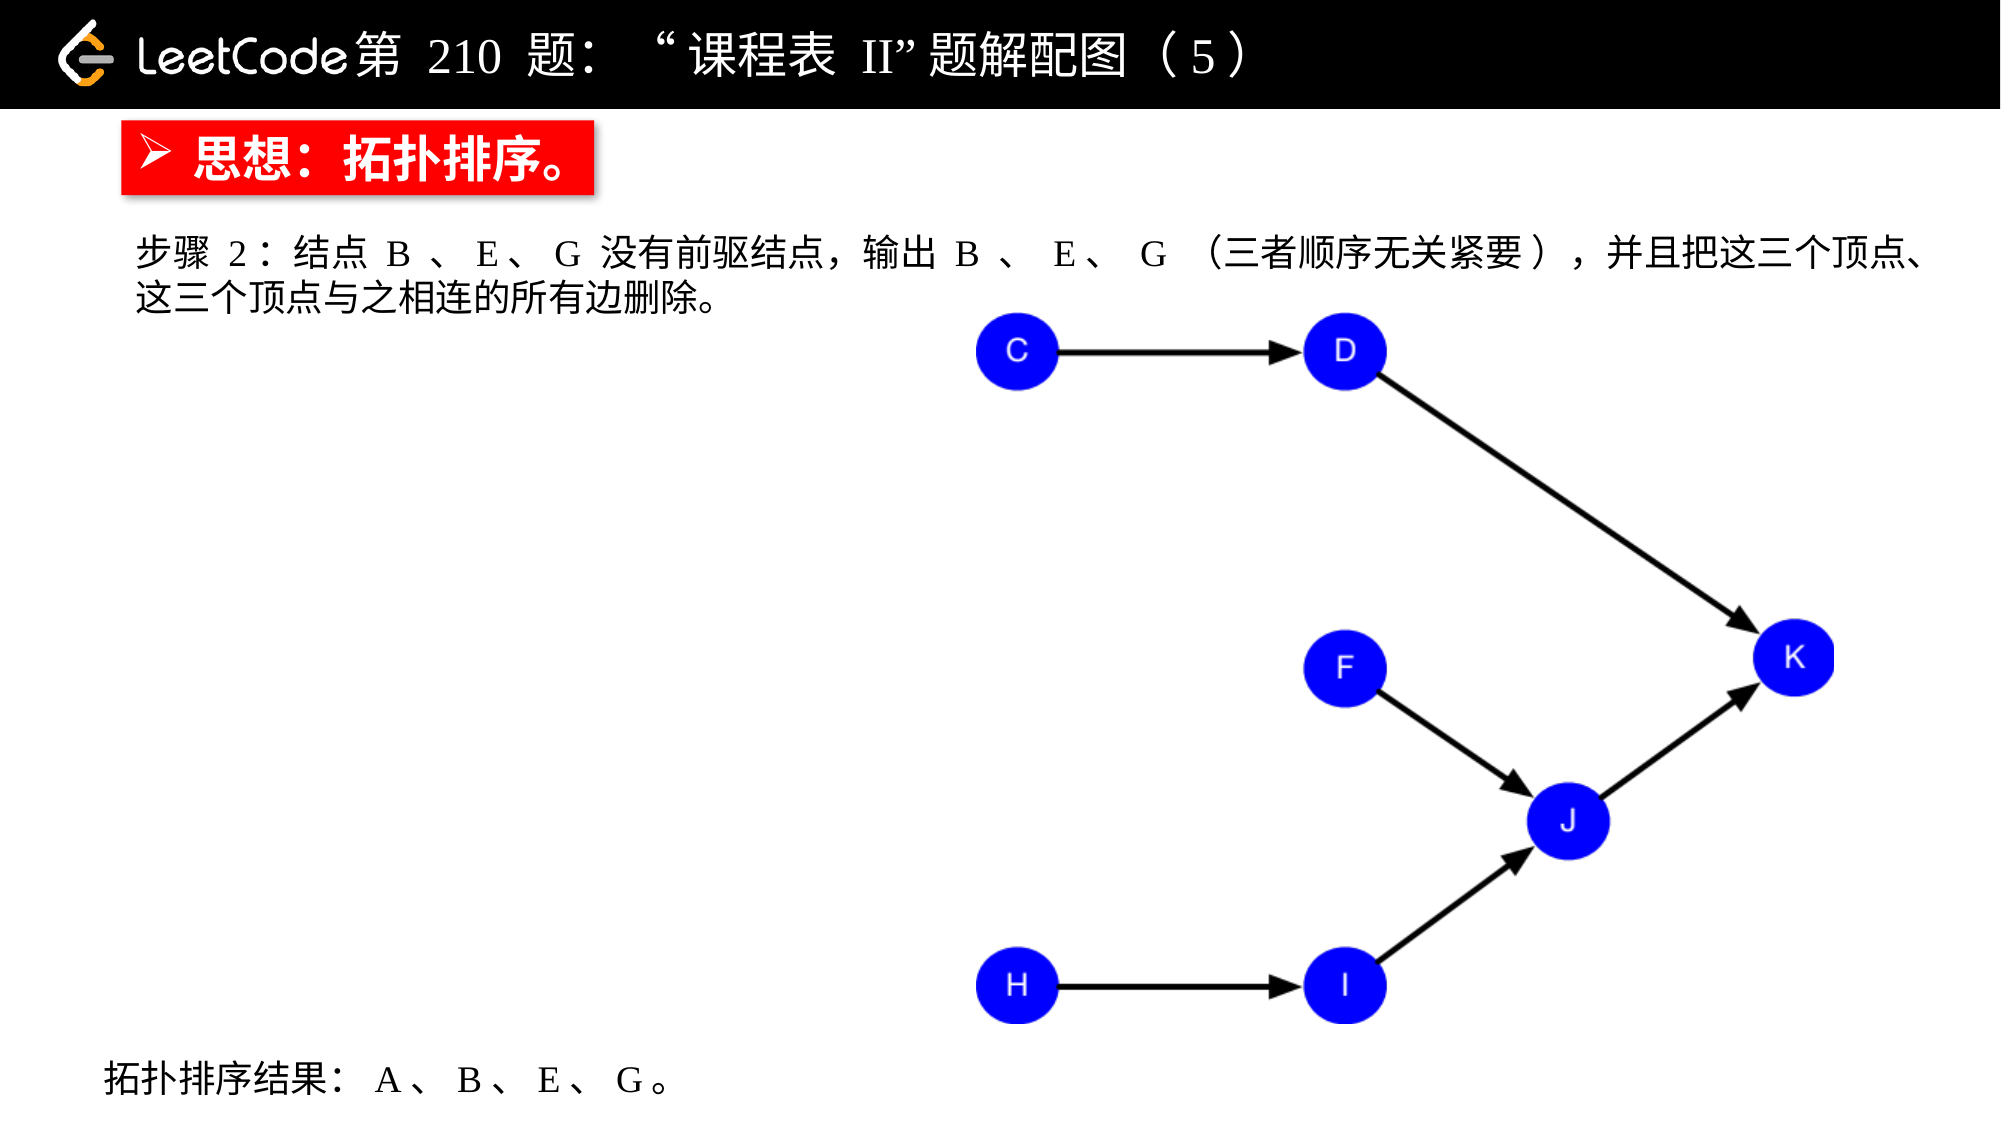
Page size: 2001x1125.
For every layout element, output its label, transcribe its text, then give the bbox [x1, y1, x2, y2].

picture [57, 14, 347, 100]
text_box 拓扑排序结果：A、B、E、G。 [88, 1047, 705, 1108]
text_box 第 210 题：“ 课程表 II”题解配图（5） [339, 16, 1293, 92]
text_box 思想：拓扑排序。 [121, 120, 595, 196]
text_box 步骤 2：结点 B 、E、G 没有前驱结点，输出 B 、 E、 G （三者顺序无关紧要 ），并且把这三个顶点、这三个顶点与之相连的所有边删除。 [121, 221, 1954, 326]
picture [975, 312, 1834, 1024]
